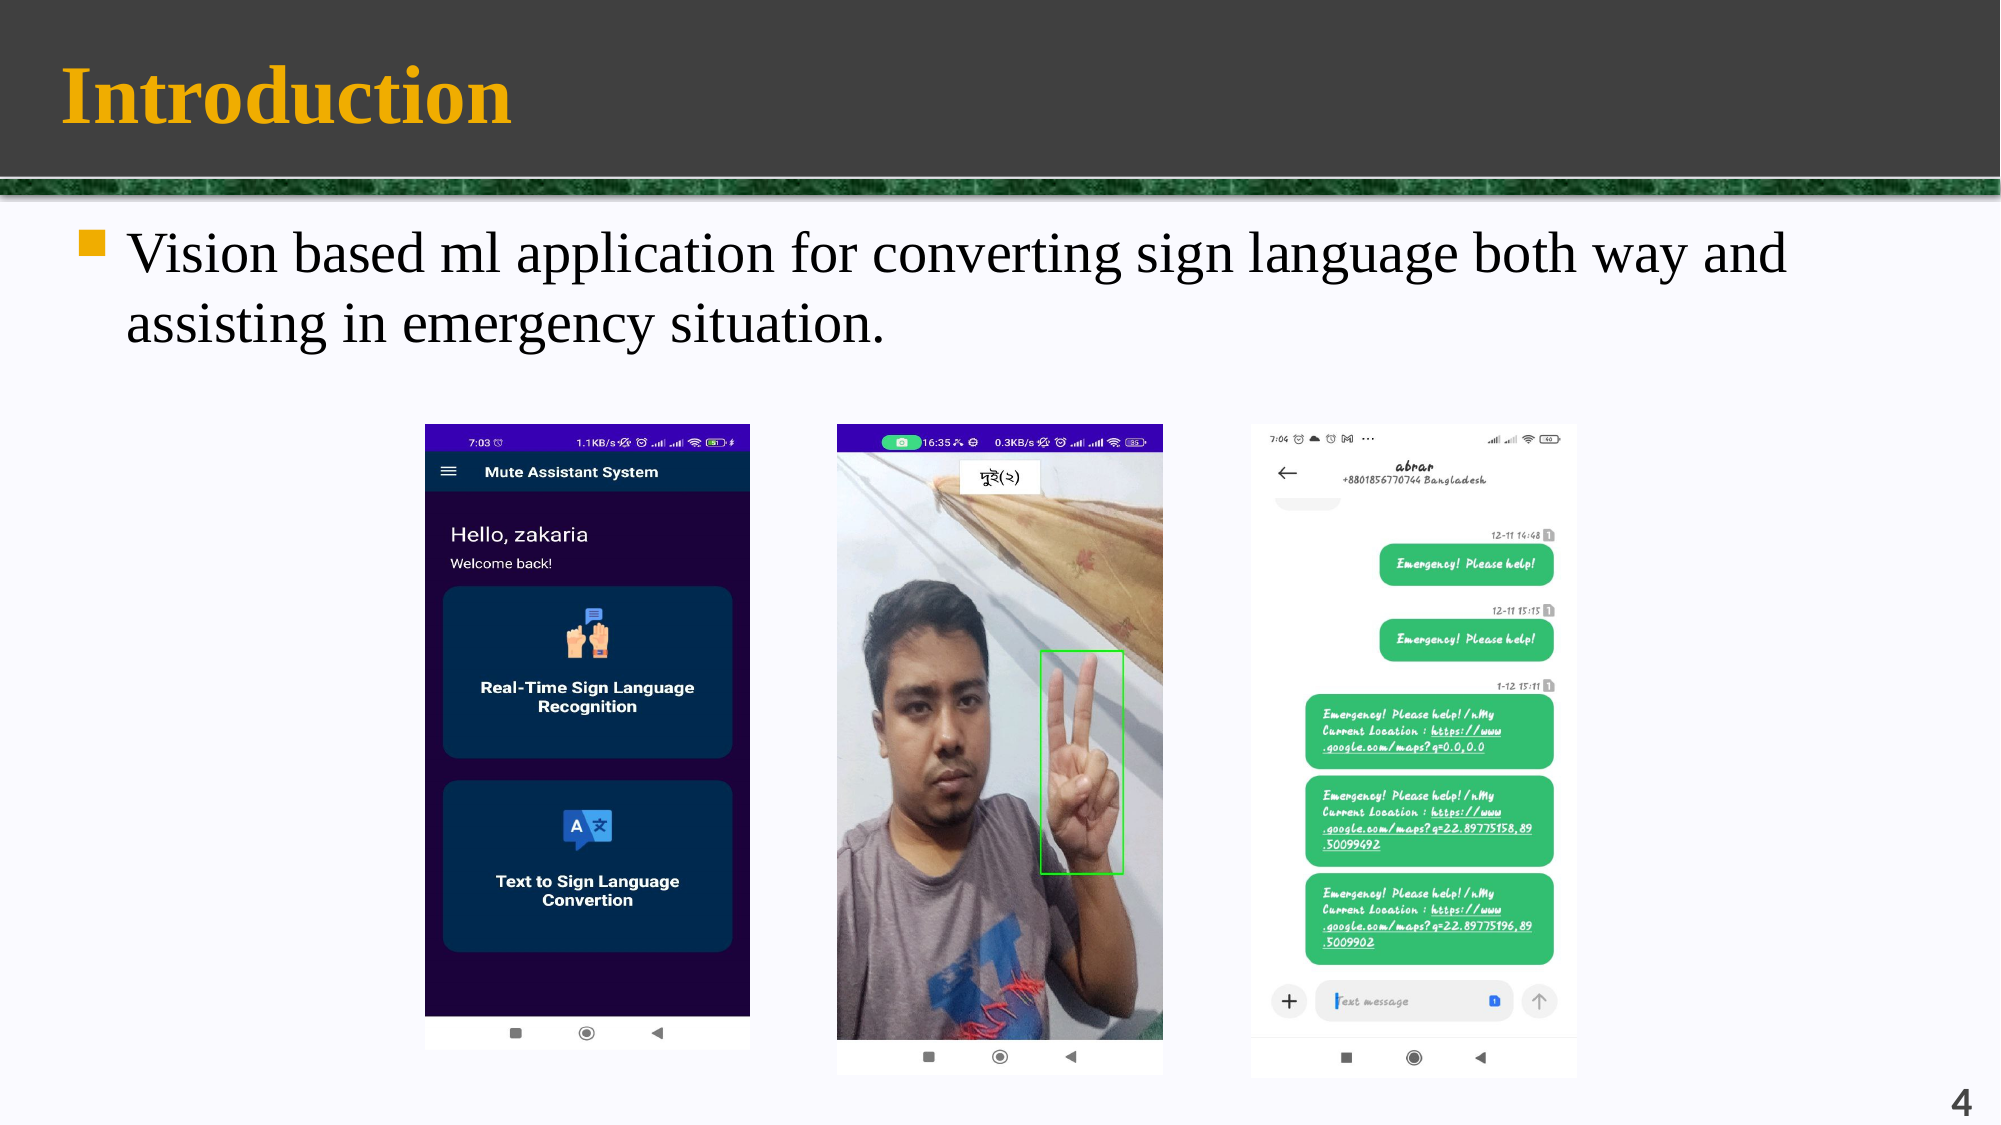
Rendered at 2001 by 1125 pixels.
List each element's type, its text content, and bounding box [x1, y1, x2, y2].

picture [0, 179, 2000, 195]
picture [837, 424, 1163, 1076]
picture [424, 424, 750, 1050]
list Vision based ml application for converting sign language both way and assisting in emergency situation. [45, 199, 1955, 1075]
picture [1251, 424, 1577, 1078]
title Introduction [45, 11, 1955, 170]
slide_number 4 [1826, 1080, 1988, 1125]
